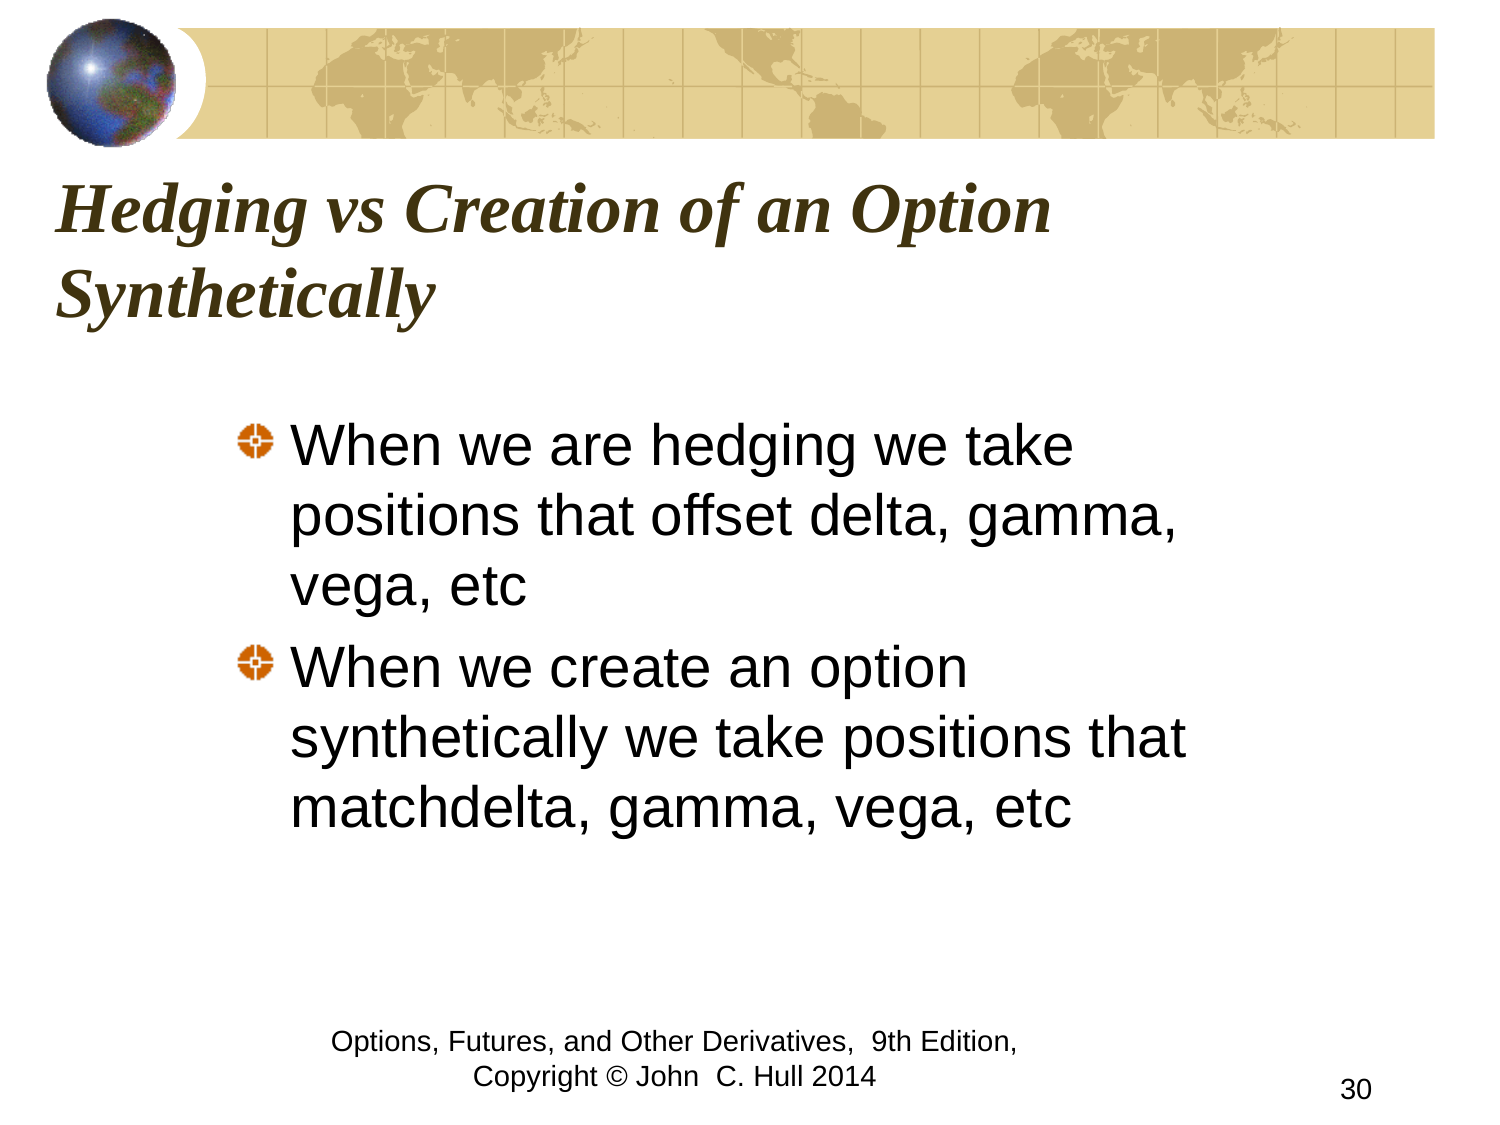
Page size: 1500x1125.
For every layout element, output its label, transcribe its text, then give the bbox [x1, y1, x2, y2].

footer Options, Futures, and Other Derivatives, 9th Edition, Copyright © John C. Hull 2014 [262, 1024, 1088, 1101]
slide_number 30 [1074, 1037, 1388, 1113]
list When we are hedging we take positions that offset delta, gamma, vega, etc When we create an option synthetically we take positions that matchdelta, gamma, vega, etc [219, 399, 1305, 816]
picture [234, 422, 276, 463]
picture [42, 14, 190, 151]
picture [234, 643, 276, 685]
title Hedging vs Creation of an Option Synthetically [40, 152, 1316, 341]
